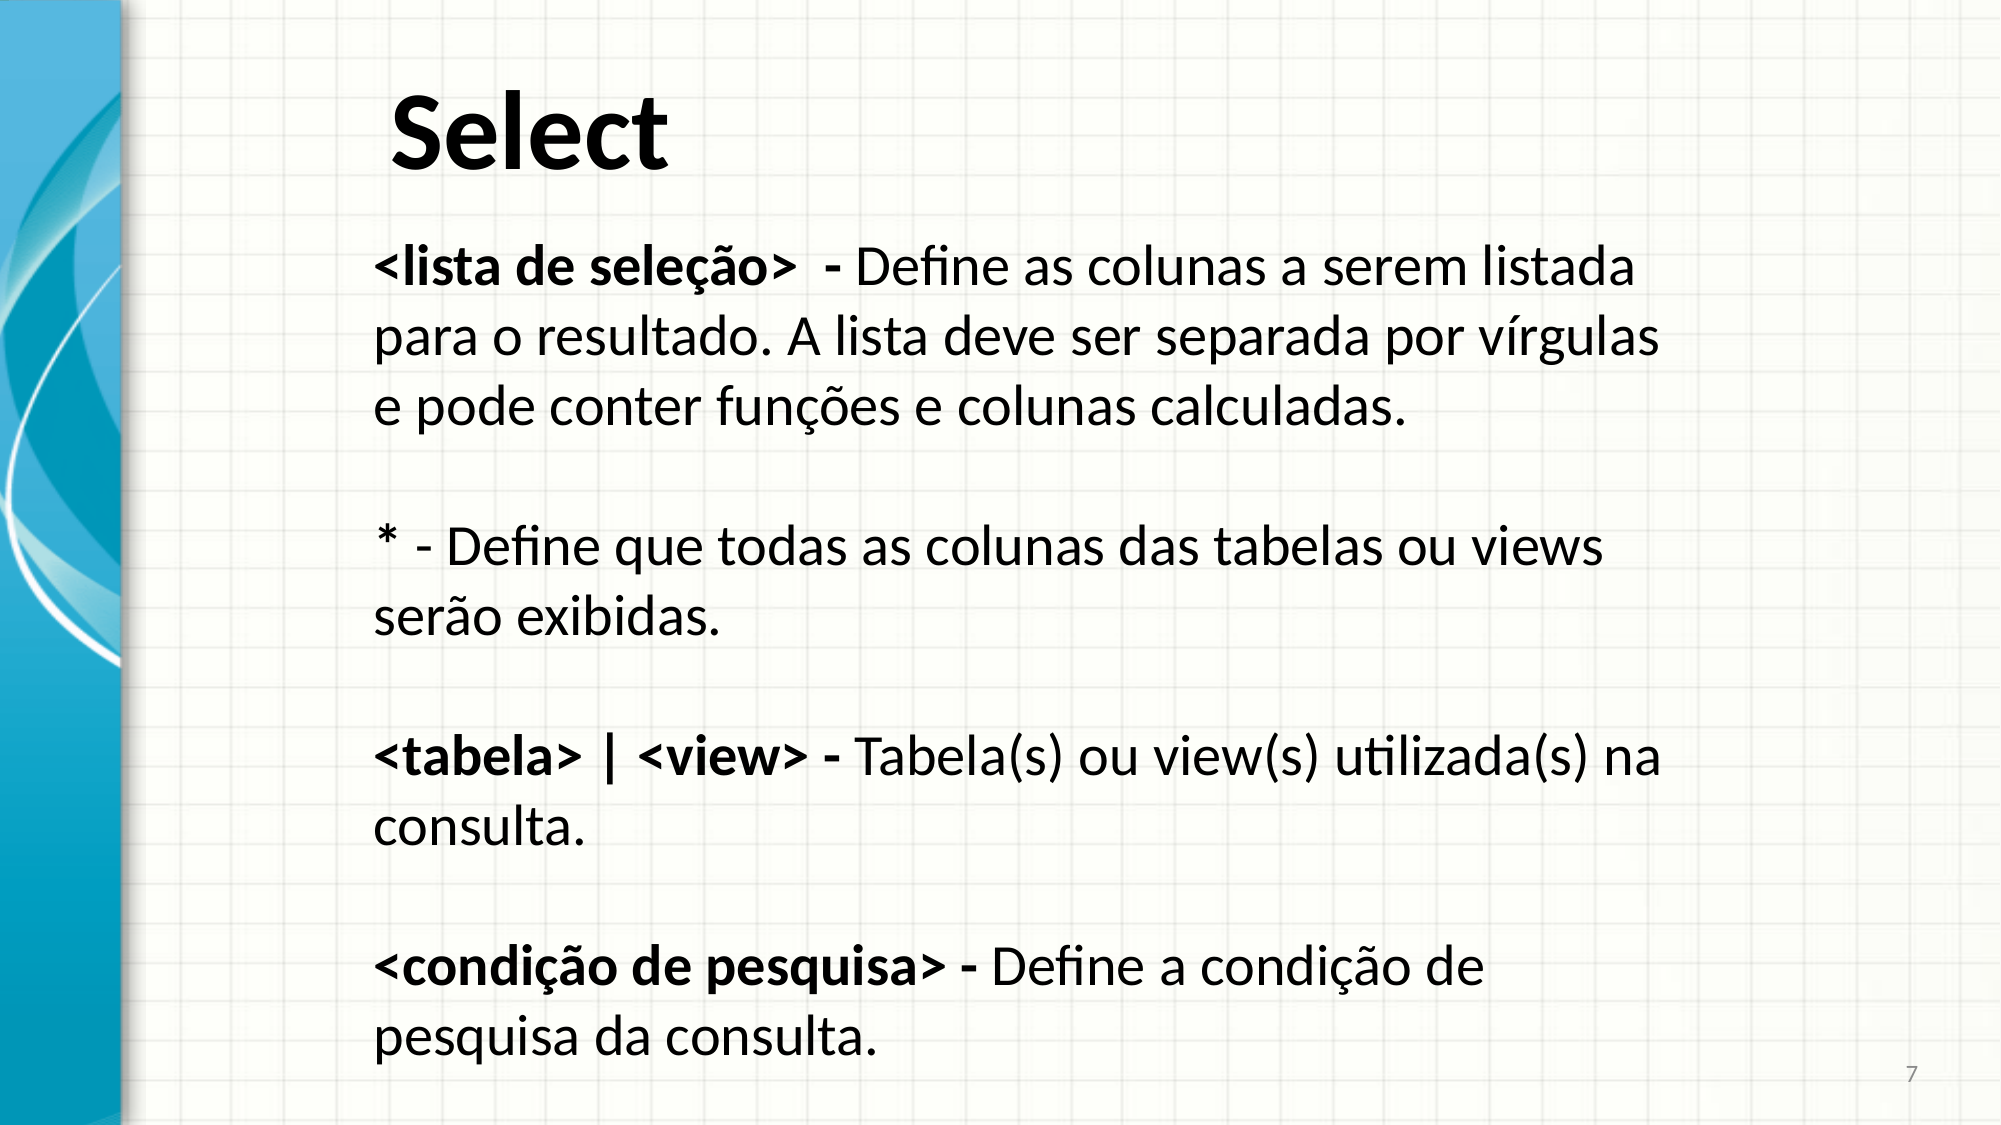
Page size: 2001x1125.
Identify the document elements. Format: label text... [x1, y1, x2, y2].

title Select [375, 30, 1700, 219]
slide_number 7 [1466, 1042, 1934, 1103]
list <lista de seleção> - Define as colunas a serem listada para o resultado. A lista deve ser separada por vírgulas e pode conter funções e colunas calculadas. * - Define que todas as colunas das tabelas ou views serão exibidas. <tabela> | <view> - Tabela(s) ou view(s) utilizada(s) na consulta. <condição de pesquisa> - Define a condição de pesquisa da consulta. [358, 219, 1709, 1047]
picture [0, 0, 2001, 1125]
